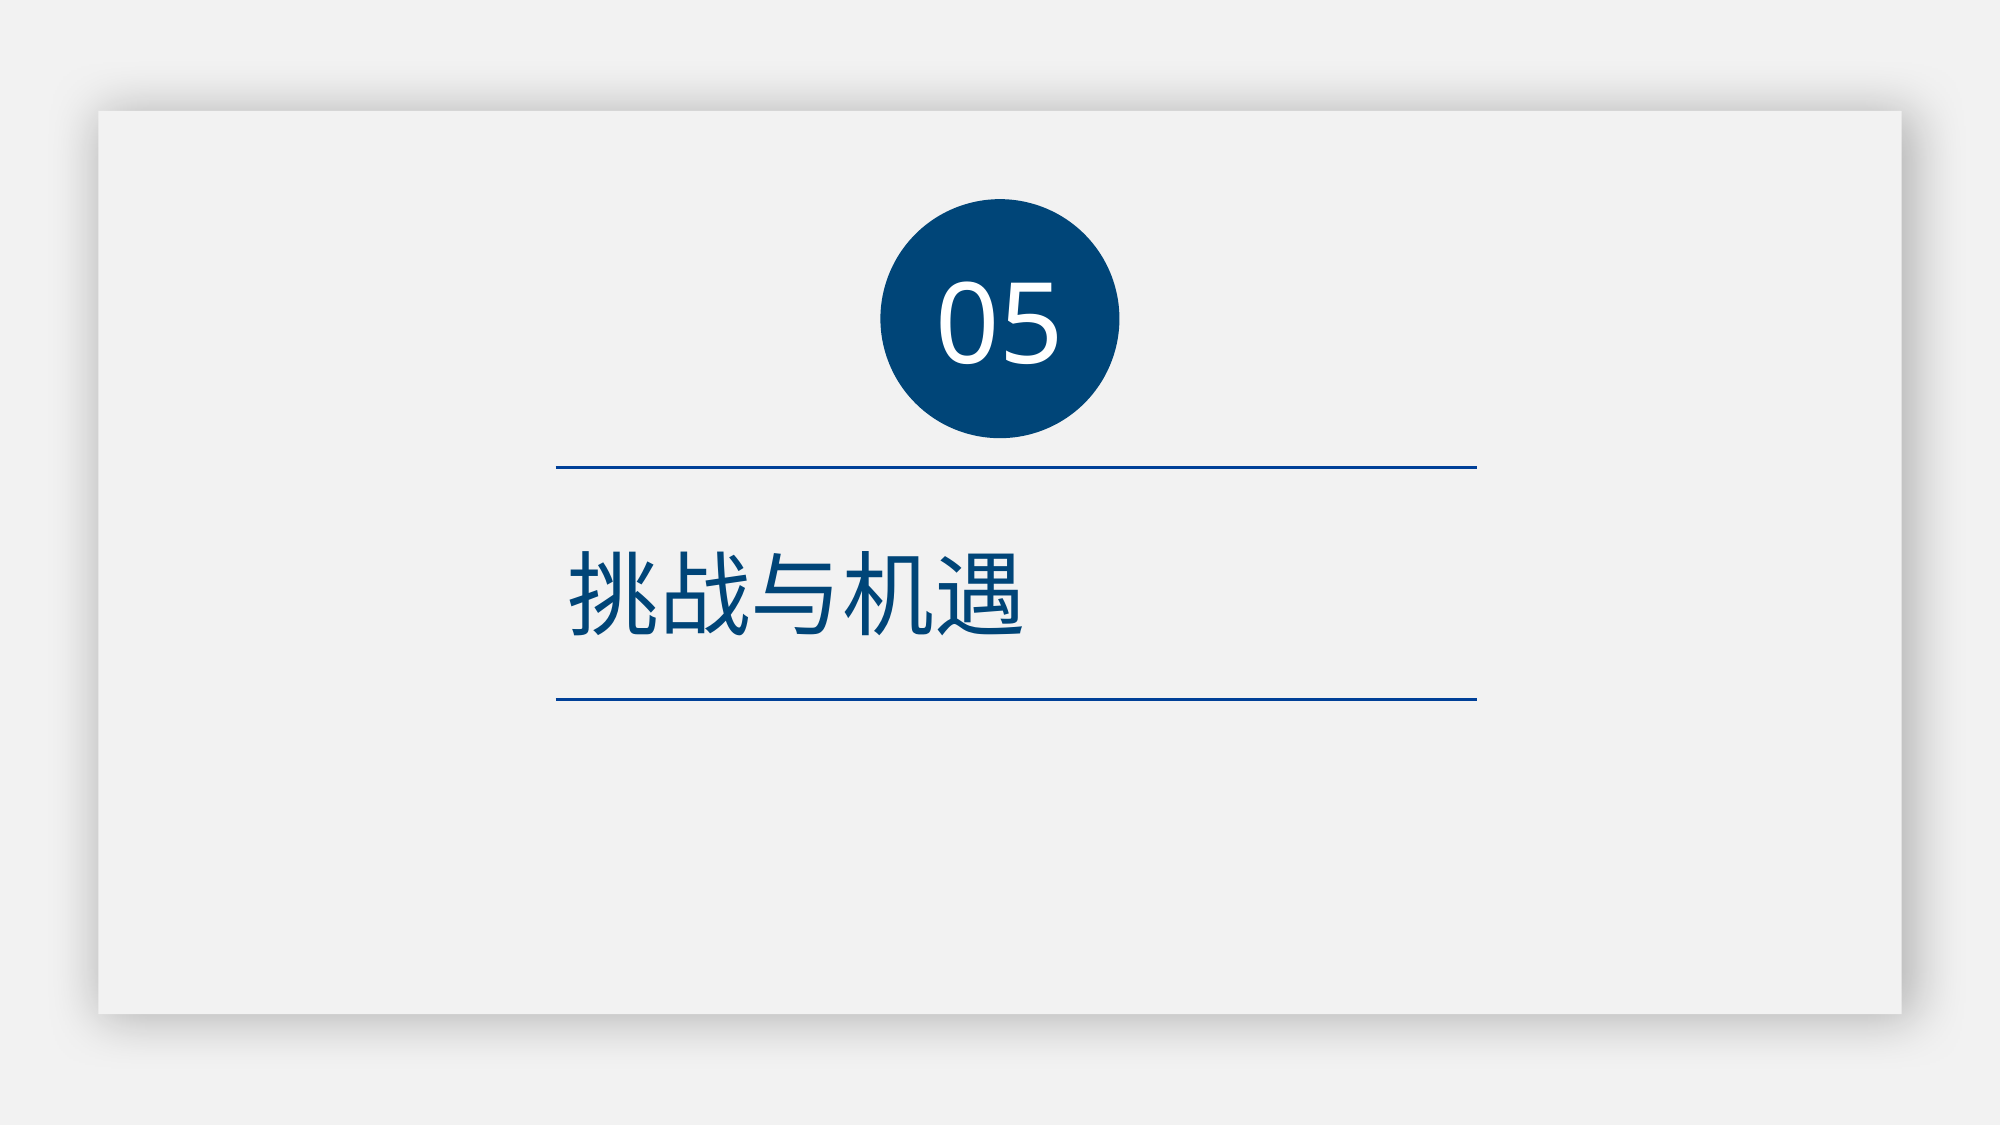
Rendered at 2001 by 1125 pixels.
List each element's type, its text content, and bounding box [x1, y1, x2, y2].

text_box [97, 110, 1903, 1015]
text_box 挑战与机遇 [552, 529, 1507, 655]
text_box 05 [879, 198, 1121, 440]
